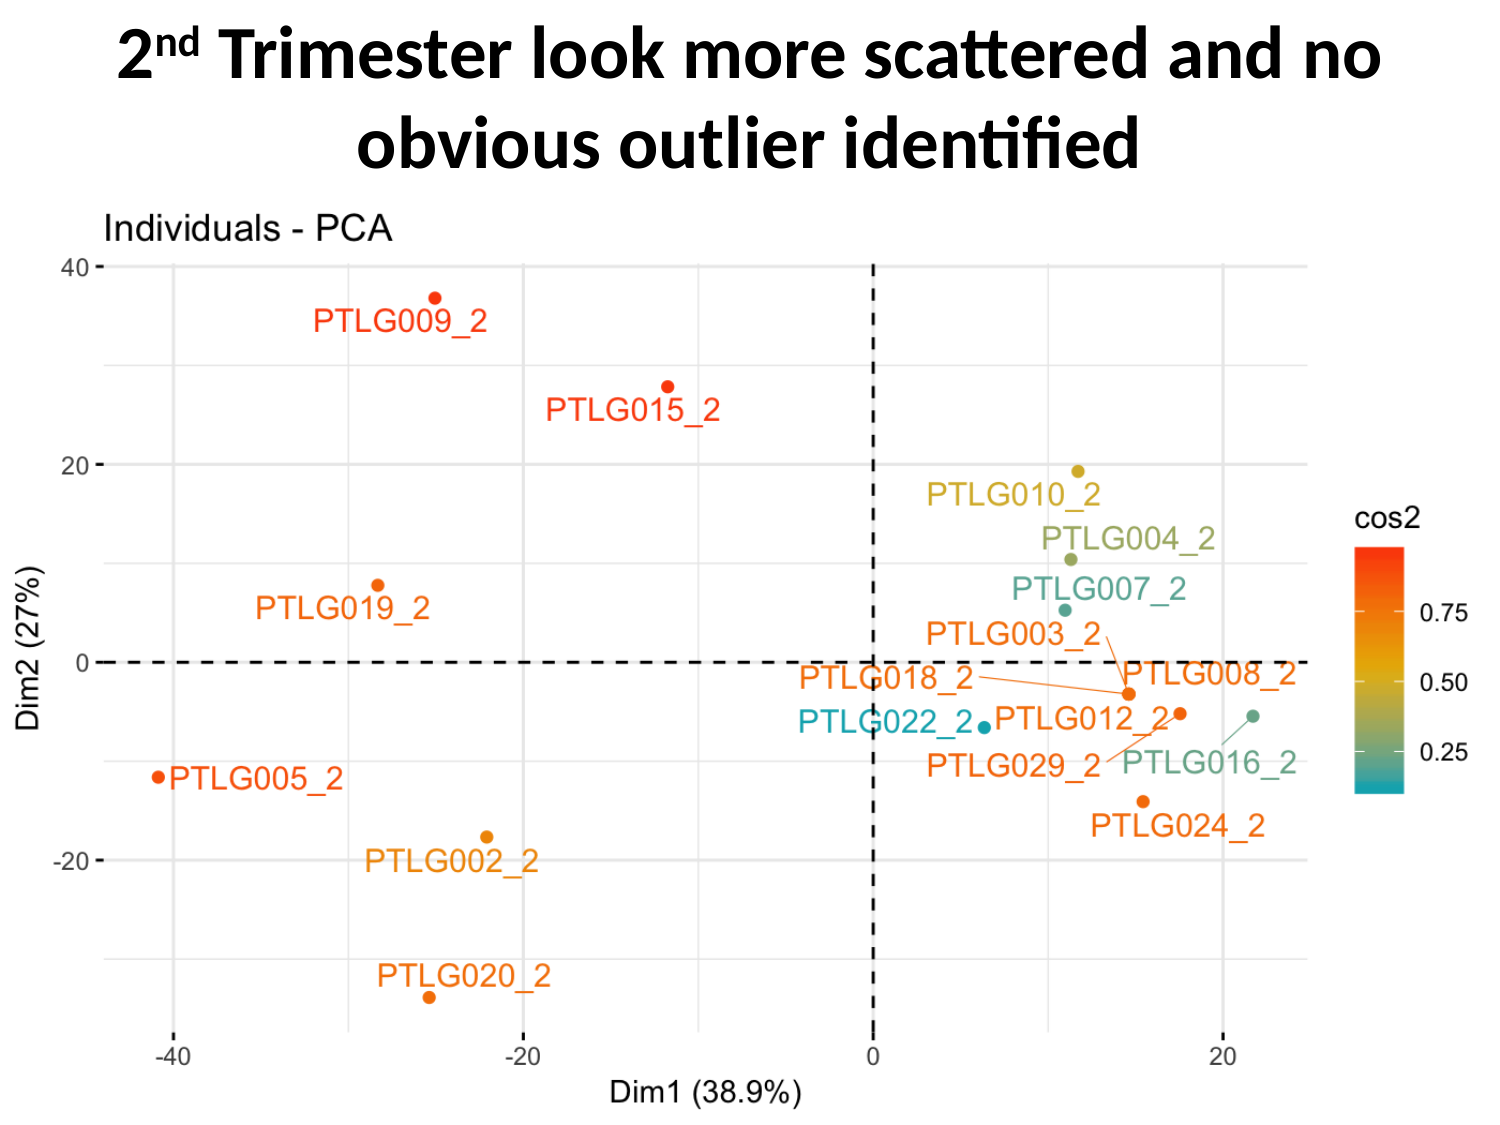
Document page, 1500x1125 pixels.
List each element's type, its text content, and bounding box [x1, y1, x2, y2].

picture [0, 197, 1500, 1125]
title 2nd Trimester look more scattered and no obvious outlier identified [75, 0, 1425, 188]
